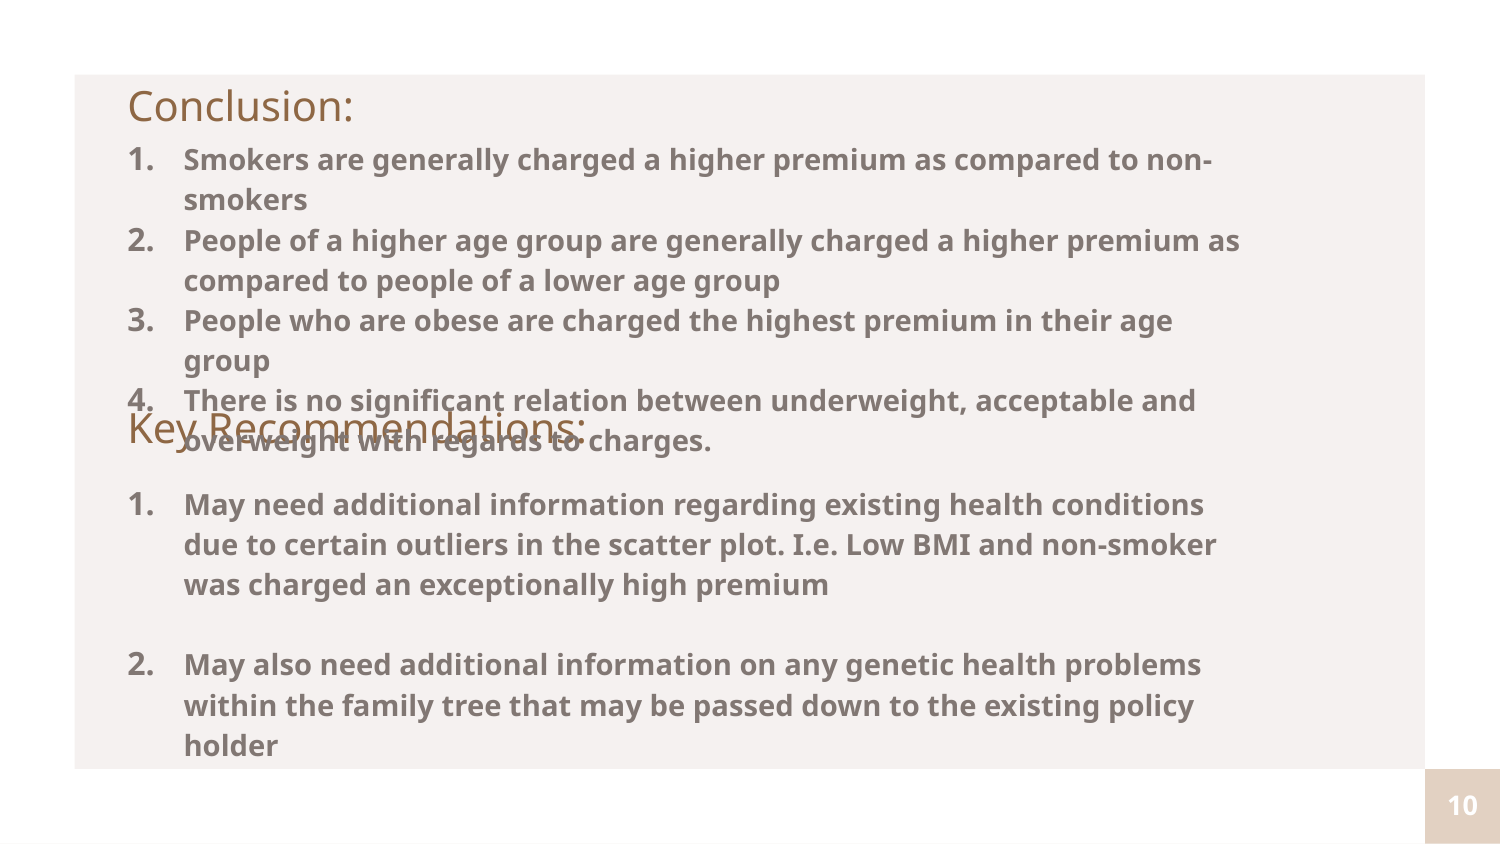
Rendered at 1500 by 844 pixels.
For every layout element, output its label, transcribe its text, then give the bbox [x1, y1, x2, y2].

text_box May need additional information regarding existing health conditions due to certain outliers in the scatter plot. I.e. Low BMI and non-smoker was charged an exceptionally high premium May also need additional information on any genetic health problems within the family tree that may be passed down to the existing policy holder [127, 480, 1249, 730]
text_box Key Recommendations: [127, 407, 707, 459]
text_box Conclusion: [127, 84, 413, 136]
slide_number 10 [1425, 769, 1500, 844]
text_box Smokers are generally charged a higher premium as compared to non-smokers People of a higher age group are generally charged a higher premium as compared to people of a lower age group People who are obese are charged the highest premium in their age group There is no significant relation between underweight, acceptable and overweight with regards to charges. [127, 136, 1249, 386]
